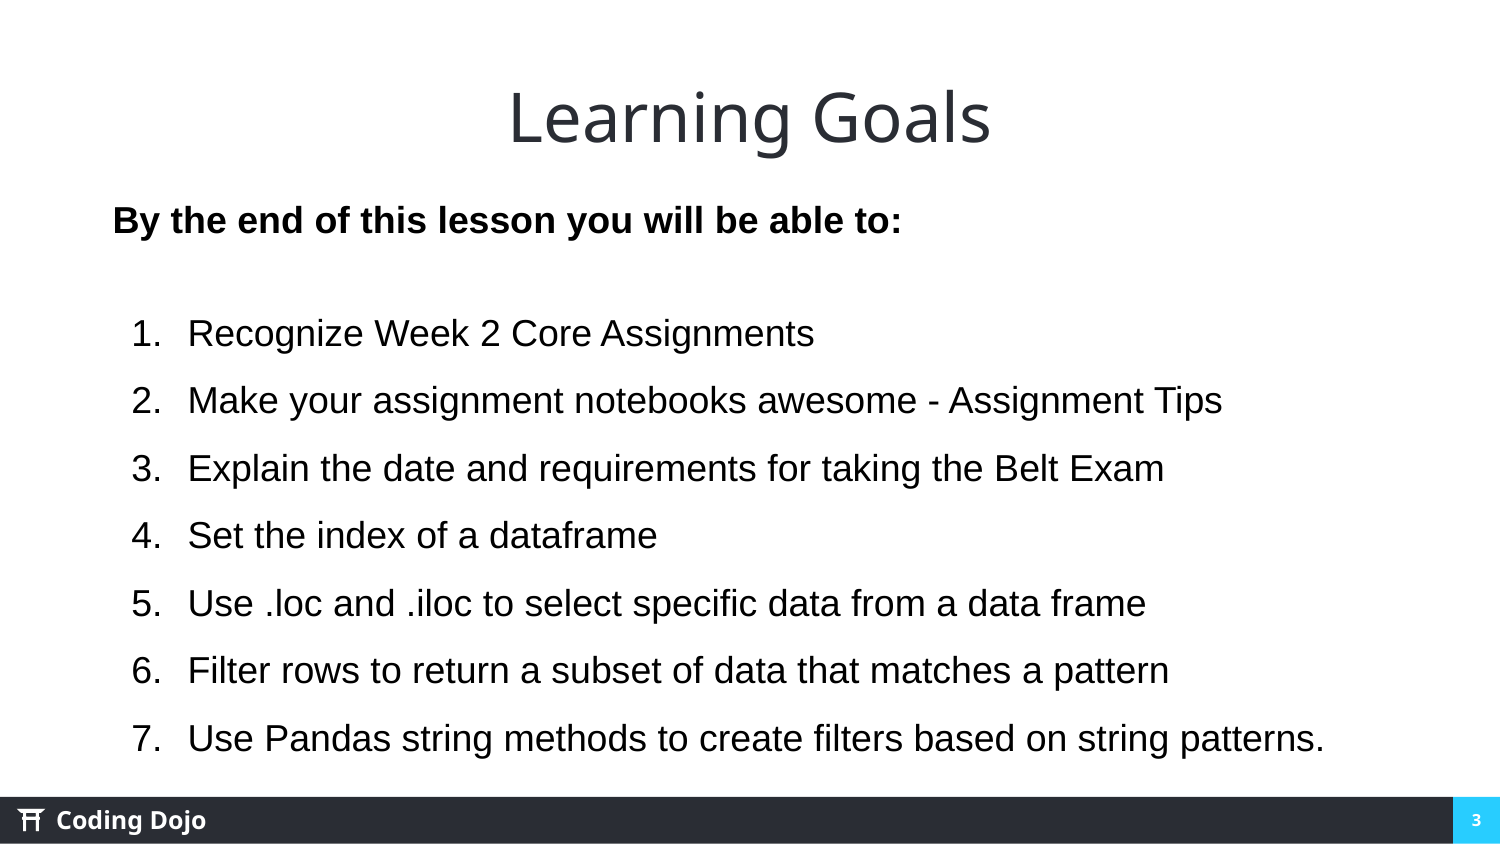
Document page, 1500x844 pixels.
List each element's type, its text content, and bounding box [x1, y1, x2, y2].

list By the end of this lesson you will be able to: Recognize Week 2 Core Assignments Make your assignment notebooks awesome - Assignment Tips Explain the date and requirements for taking the Belt Exam Set the index of a dataframe Use .loc and .iloc to select specific data from a data frame Filter rows to return a subset of data that matches a pattern Use Pandas string methods to create filters based on string patterns. [109, 193, 1423, 768]
picture [15, 804, 47, 836]
title Learning Goals [109, 70, 1391, 169]
